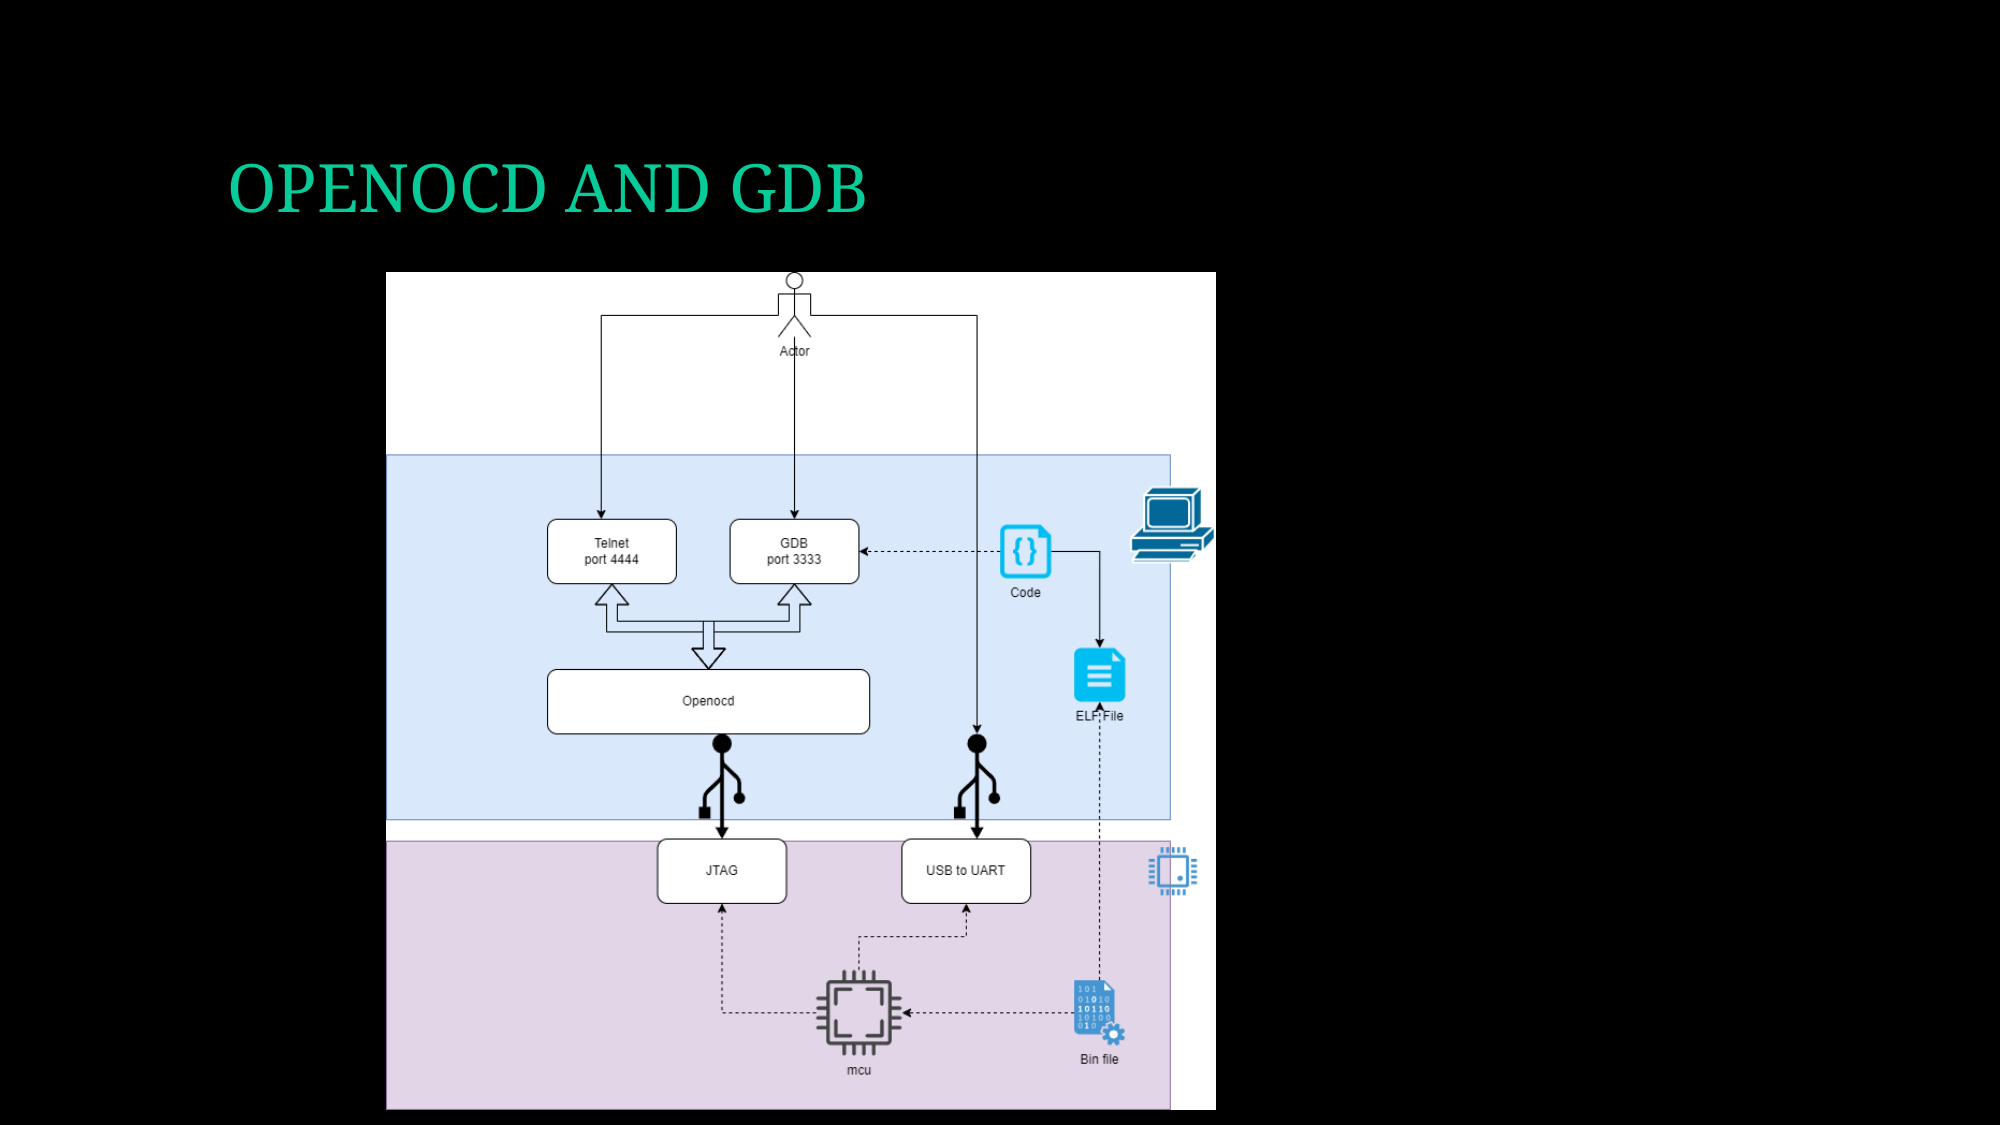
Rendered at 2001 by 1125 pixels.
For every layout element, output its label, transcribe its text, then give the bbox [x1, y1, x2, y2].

title OPENOCD AND GDB [212, 59, 1788, 235]
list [386, 272, 1216, 1110]
